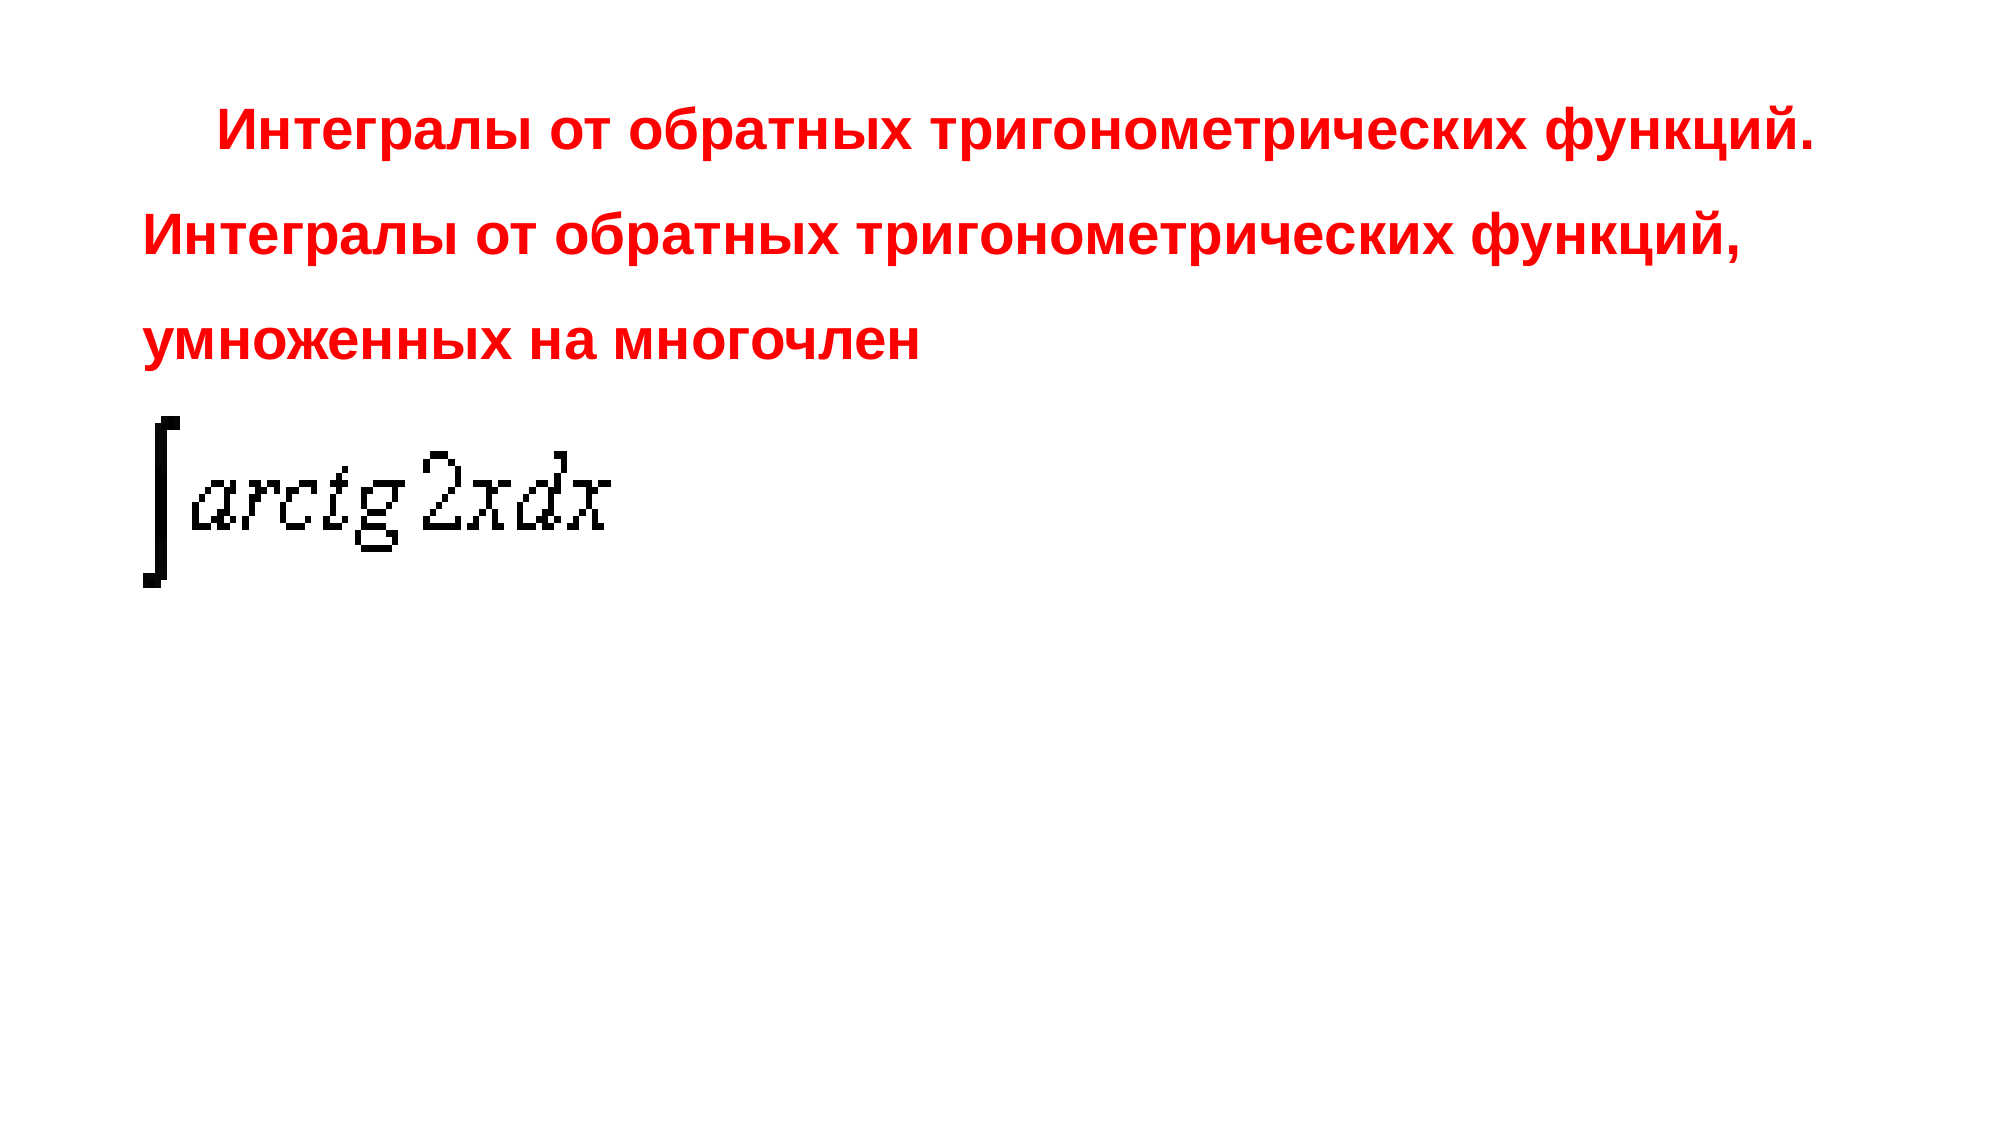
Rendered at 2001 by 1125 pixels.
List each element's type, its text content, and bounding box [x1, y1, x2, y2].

picture [143, 416, 611, 588]
text_box Интегралы от обратных тригонометрических функций. Интегралы от обратных тригонометрических функций, умноженных на многочлен [91, 49, 1899, 379]
